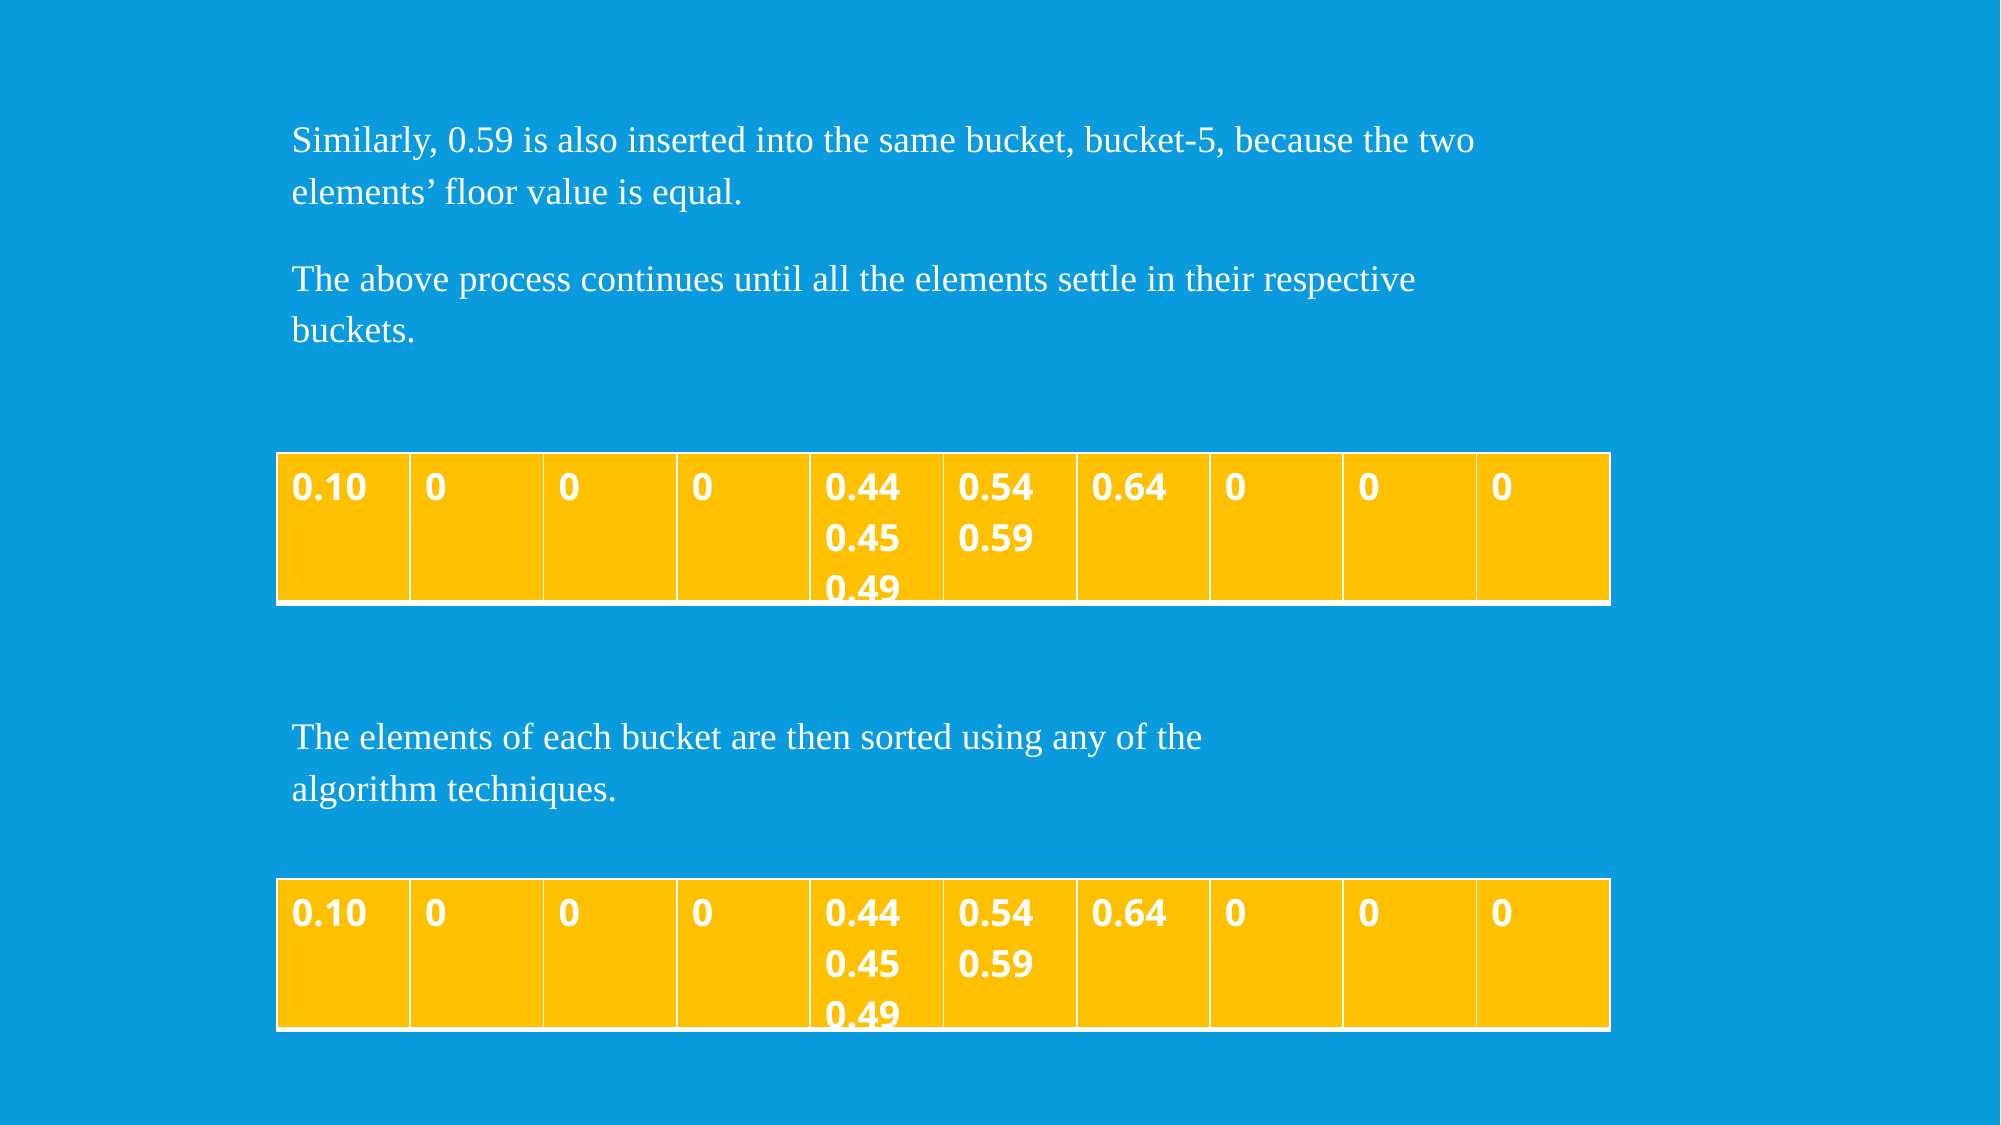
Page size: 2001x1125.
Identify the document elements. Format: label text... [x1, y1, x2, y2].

text_box Similarly, 0.59 is also inserted into the same bucket, bucket-5, because the two elements’ floor value is equal. The above process continues until all the elements settle in their respective buckets. [276, 101, 1498, 358]
table_header 0 [544, 880, 676, 1027]
table_header 0 [1211, 880, 1342, 1027]
table_header 0 [1344, 880, 1476, 1027]
table_header 0 [411, 880, 543, 1027]
table_header 0.10 [278, 880, 409, 1027]
table_header 0 [678, 880, 809, 1027]
table_header 0.54 0.59 [944, 454, 1076, 600]
table_header 0.10 [278, 454, 409, 600]
table_header 0 [678, 454, 809, 600]
table_header 0.44 0.45 0.49 [811, 454, 943, 600]
table_header 0.64 [1078, 454, 1209, 600]
table_header 0 [1211, 454, 1342, 600]
table_header 0 [544, 454, 676, 600]
table_header 0.44 0.45 0.49 [811, 880, 943, 1027]
text_box The elements of each bucket are then sorted using any of the algorithm techniques. [276, 698, 1277, 817]
table_header 0.64 [1078, 880, 1209, 1027]
table_header 0 [411, 454, 543, 600]
table_header 0.54 0.59 [944, 880, 1076, 1027]
table_header 0 [1344, 454, 1476, 600]
table_header 0 [1477, 880, 1609, 1027]
table_header 0 [1477, 454, 1609, 600]
